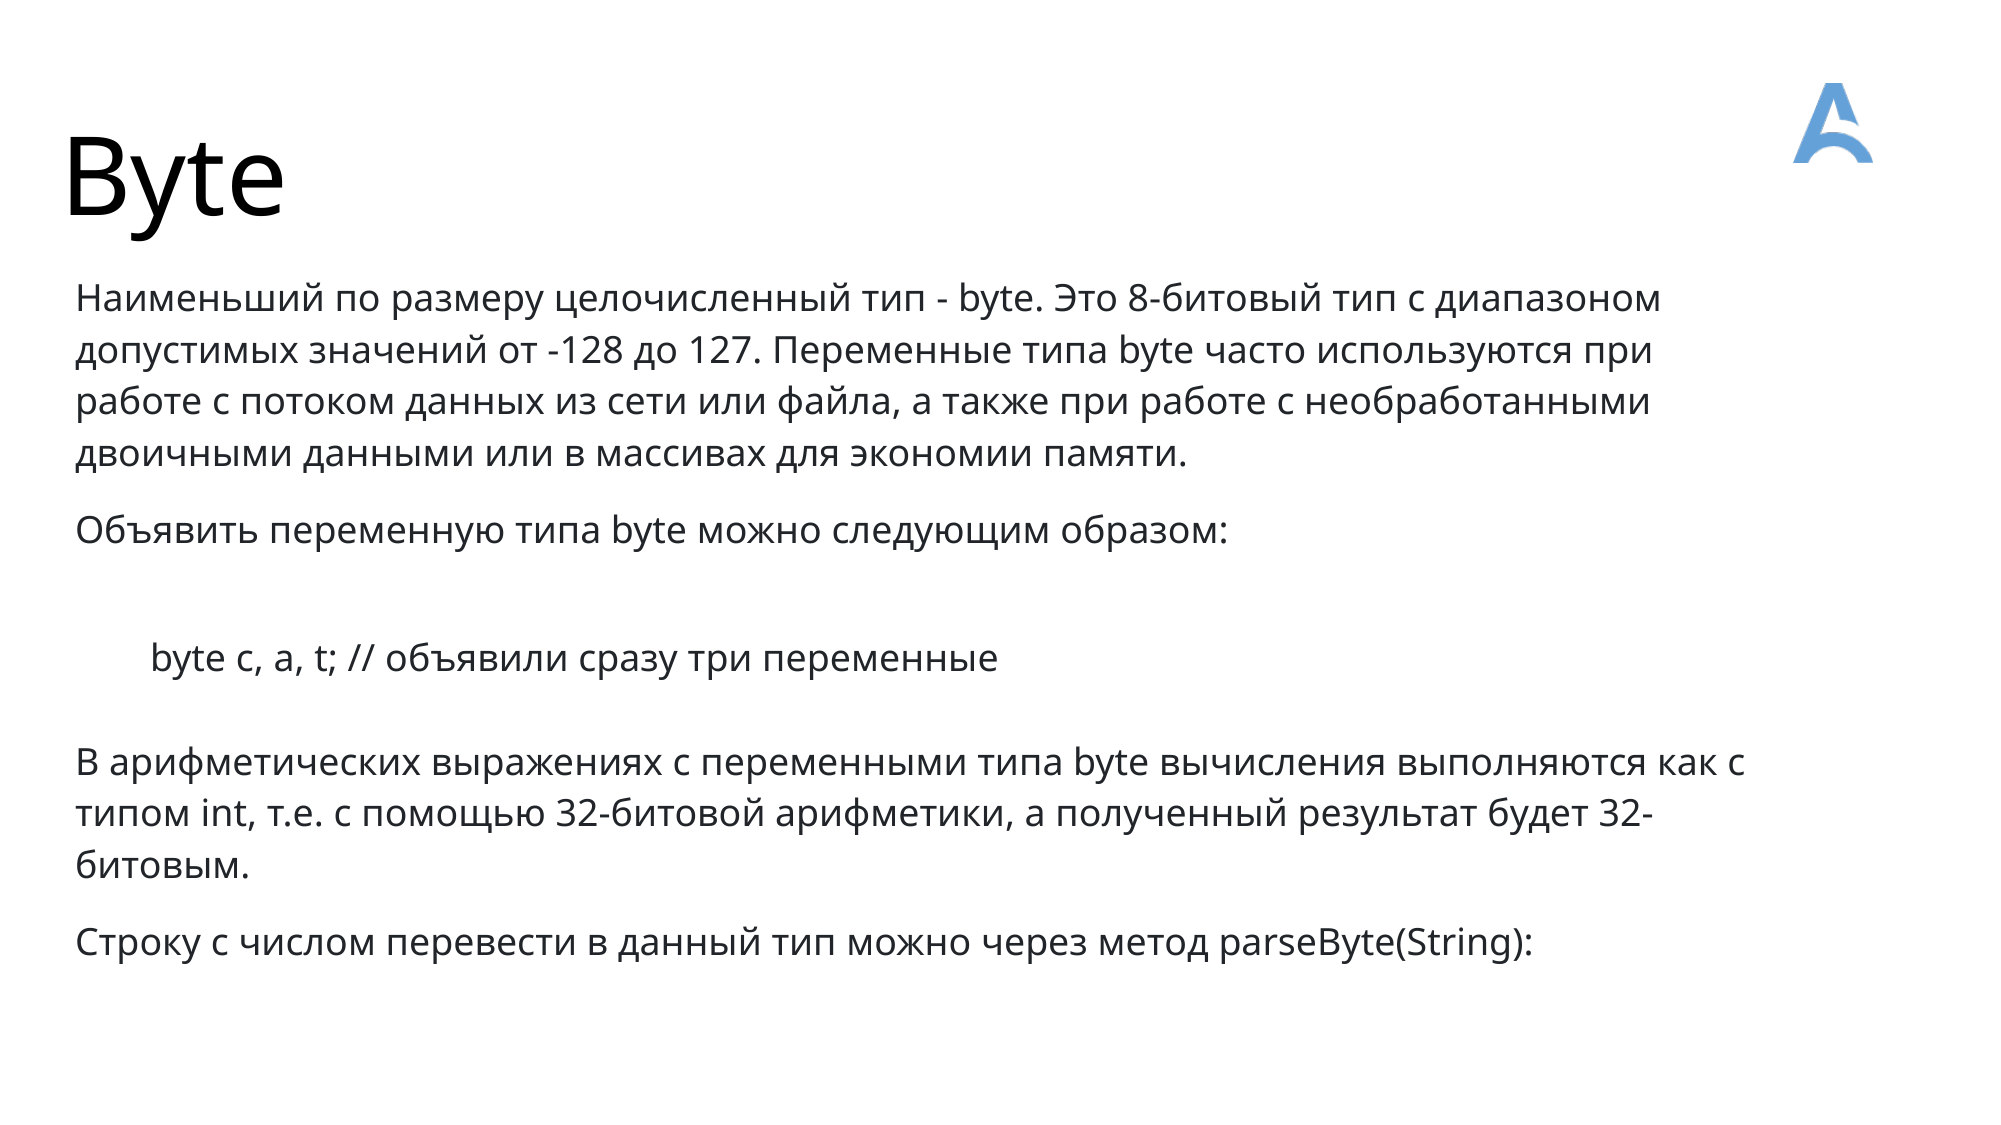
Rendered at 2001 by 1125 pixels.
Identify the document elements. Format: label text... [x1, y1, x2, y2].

text_box Byte [60, 83, 1168, 213]
picture [1793, 83, 1874, 163]
text_box [1308, 170, 1922, 1036]
text_box Наименьший по размеру целочисленный тип - byte. Это 8-битовый тип с диапазоном допустимых значений от -128 до 127. Переменные типа byte часто используются при работе с потоком данных из сети или файла, а также при работе с необработанными двоичными данными или в массивах для экономии памяти. Объявить переменную типа byte можно следующим образом: byte c, a, t; // объявили сразу три переменные В арифметических выражениях с переменными типа byte вычисления выполняются как с типом int, т.е. с помощью 32-битовой арифметики, а полученный результат будет 32-битовым. Строку с числом перевести в данный тип можно через метод parseByte(String): [59, 259, 1802, 924]
